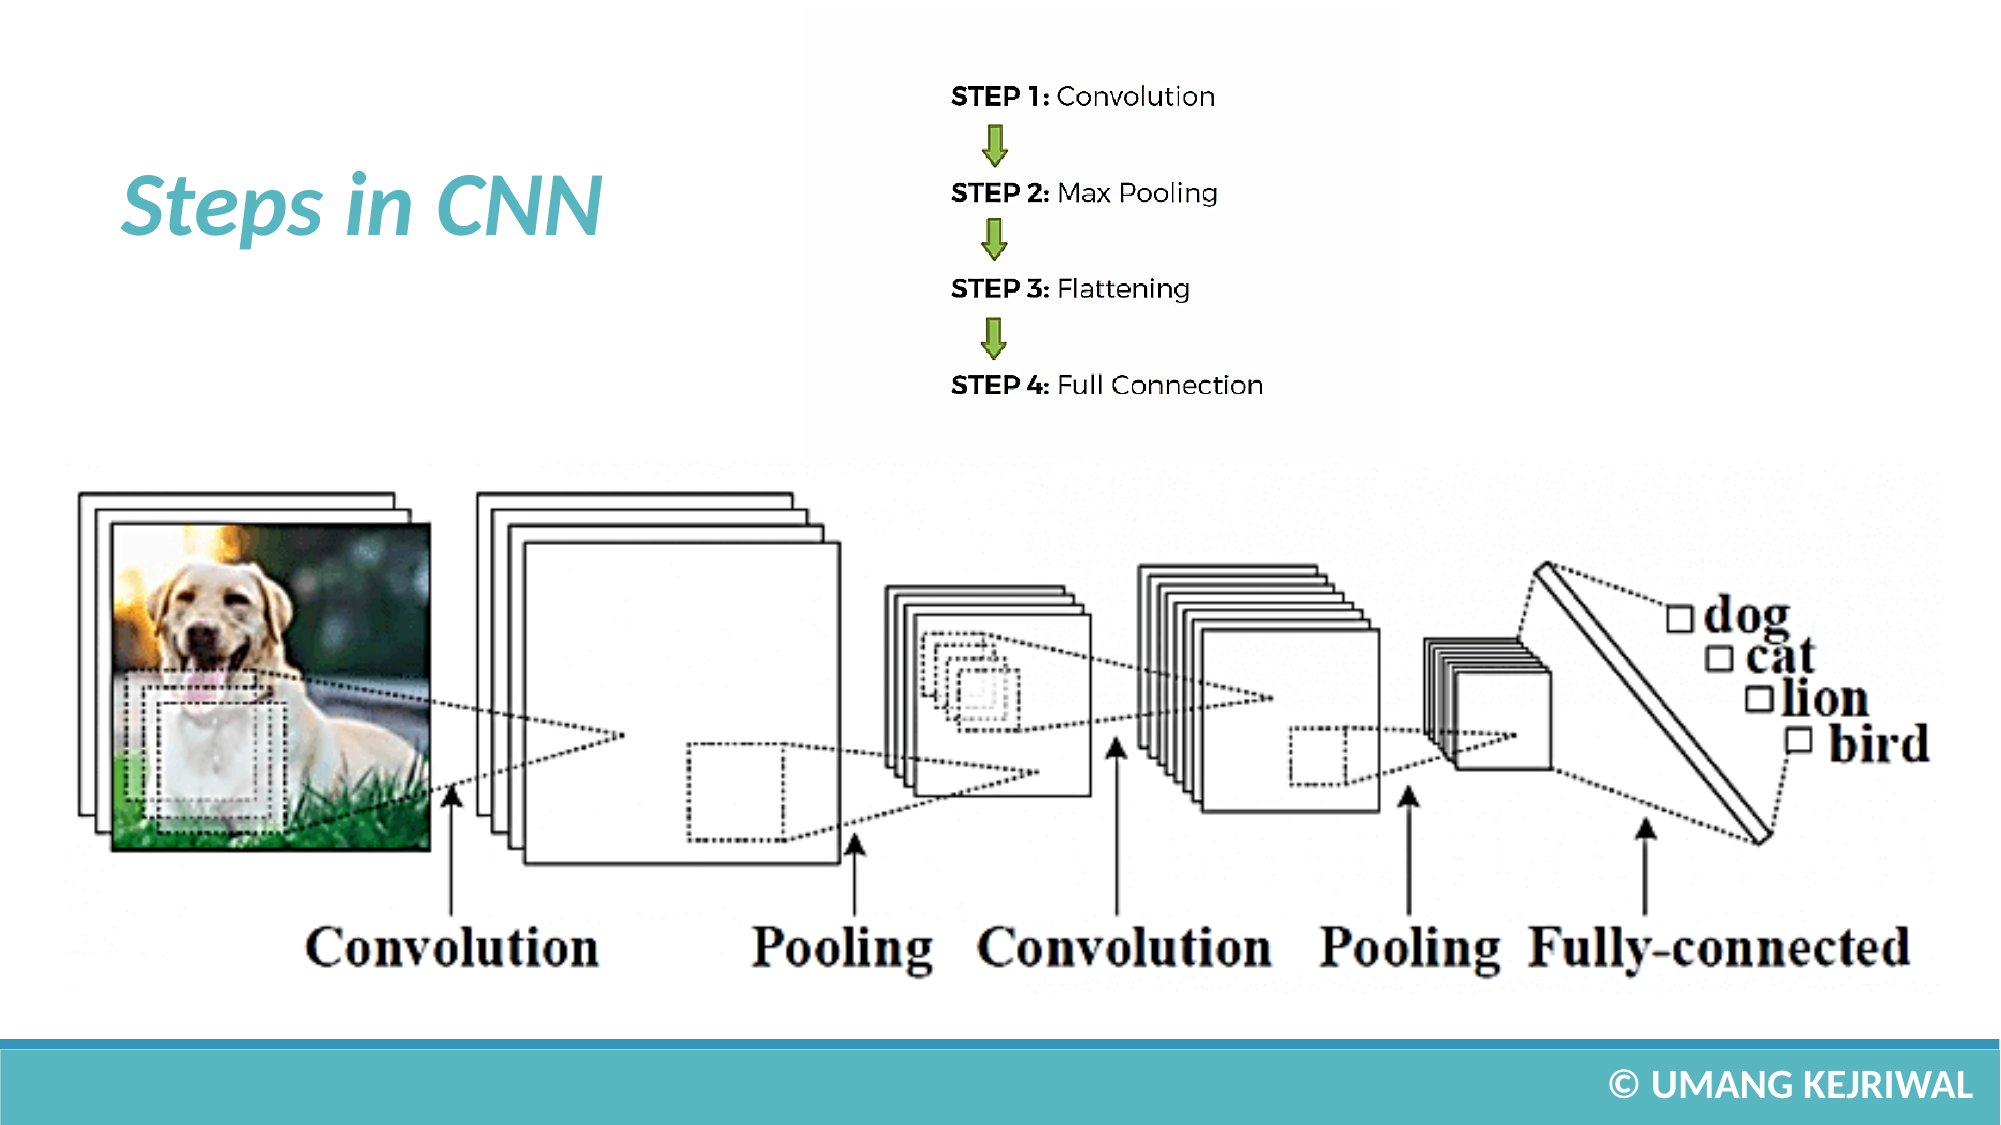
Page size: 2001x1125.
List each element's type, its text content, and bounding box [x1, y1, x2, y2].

text_box Steps in CNN [106, 136, 620, 262]
text_box © UMANG KEJRIWAL [1591, 1055, 2000, 1125]
picture [61, 6, 1945, 995]
